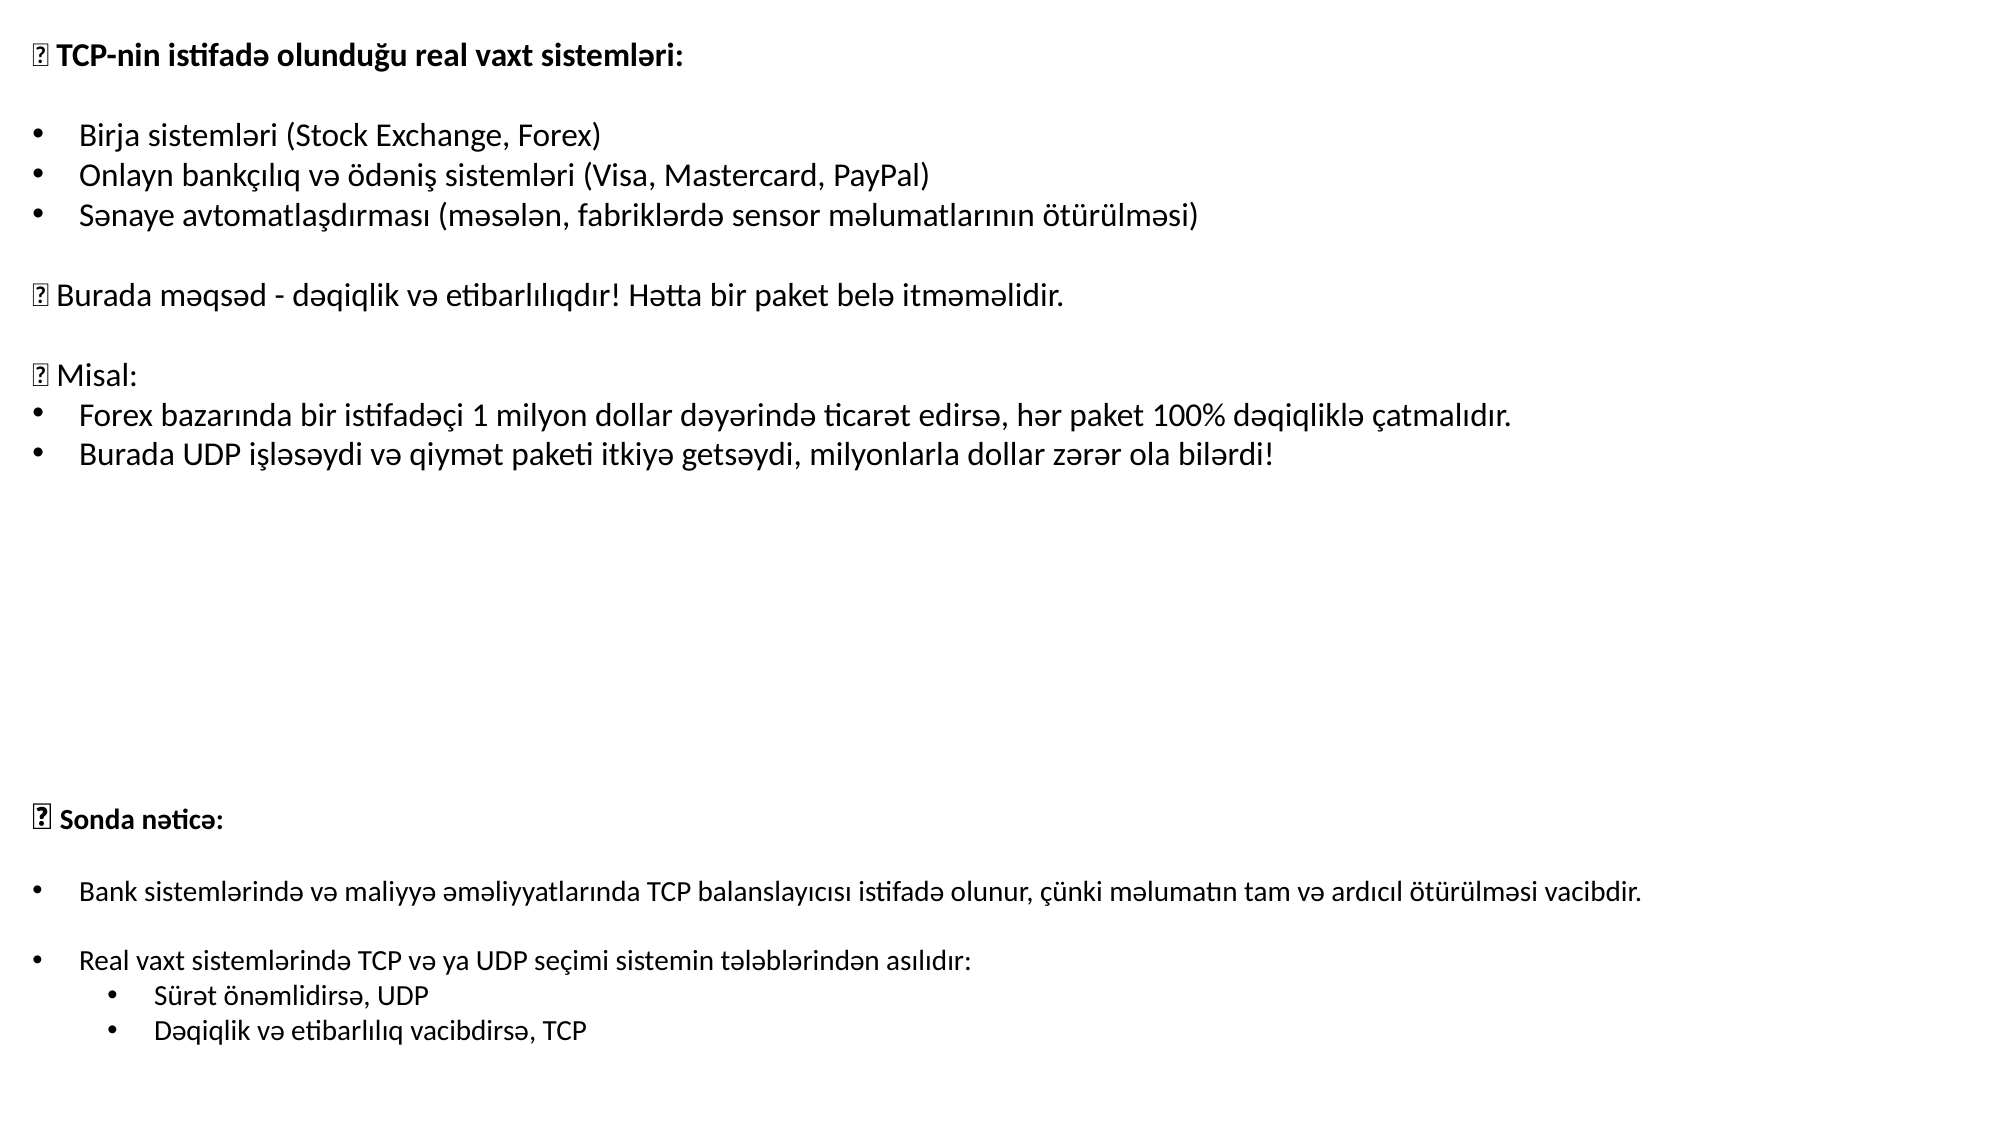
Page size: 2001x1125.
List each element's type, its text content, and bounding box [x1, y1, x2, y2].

text_box ✅ TCP-nin istifadə olunduğu real vaxt sistemləri: Birja sistemləri (Stock Exchange, Forex) Onlayn bankçılıq və ödəniş sistemləri (Visa, Mastercard, PayPal) Sənaye avtomatlaşdırması (məsələn, fabriklərdə sensor məlumatlarının ötürülməsi) 🔹 Burada məqsəd - dəqiqlik və etibarlılıqdır! Hətta bir paket belə itməməlidir. 📌 Misal: Forex bazarında bir istifadəçi 1 milyon dollar dəyərində ticarət edirsə, hər paket 100% dəqiqliklə çatmalıdır. Burada UDP işləsəydi və qiymət paketi itkiyə getsəydi, milyonlarla dollar zərər ola bilərdi! 🔹 Sonda nəticə: Bank sistemlərində və maliyyə əməliyyatlarında TCP balanslayıcısı istifadə olunur, çünki məlumatın tam və ardıcıl ötürülməsi vacibdir. Real vaxt sistemlərində TCP və ya UDP seçimi sistemin tələblərindən asılıdır: Sürət önəmlidirsə, UDP Dəqiqlik və etibarlılıq vacibdirsə, TCP [17, 25, 1984, 1094]
